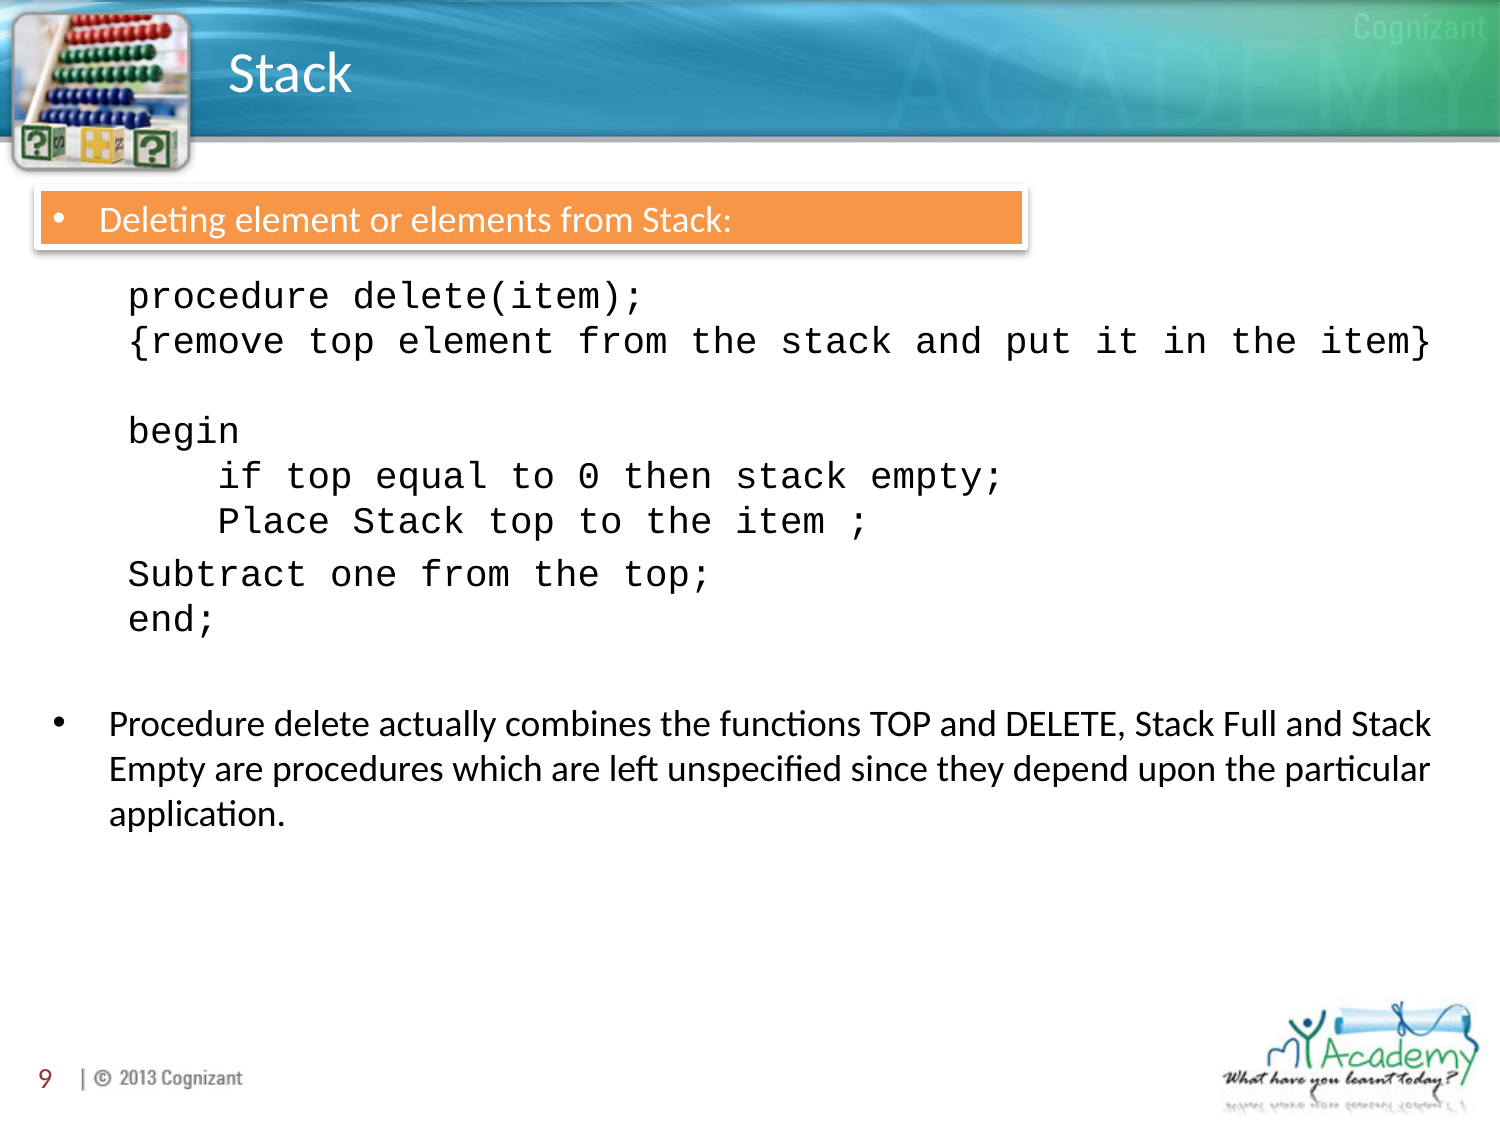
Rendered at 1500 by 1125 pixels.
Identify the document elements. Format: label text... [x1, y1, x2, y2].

list procedure delete(item); {remove top element from the stack and put it in the item} begin if top equal to 0 then stack empty; Place Stack top to the item ; Subtract one from the top; end; Procedure delete actually combines the functions TOP and DELETE, Stack Full and Stack Empty are procedures which are left unspecified since they depend upon the particular application. [37, 263, 1463, 1076]
picture [0, 0, 1500, 1125]
text_box Deleting element or elements from Stack: [34, 184, 1028, 250]
title Stack [213, 0, 1500, 163]
slide_number 9 [22, 1052, 98, 1098]
